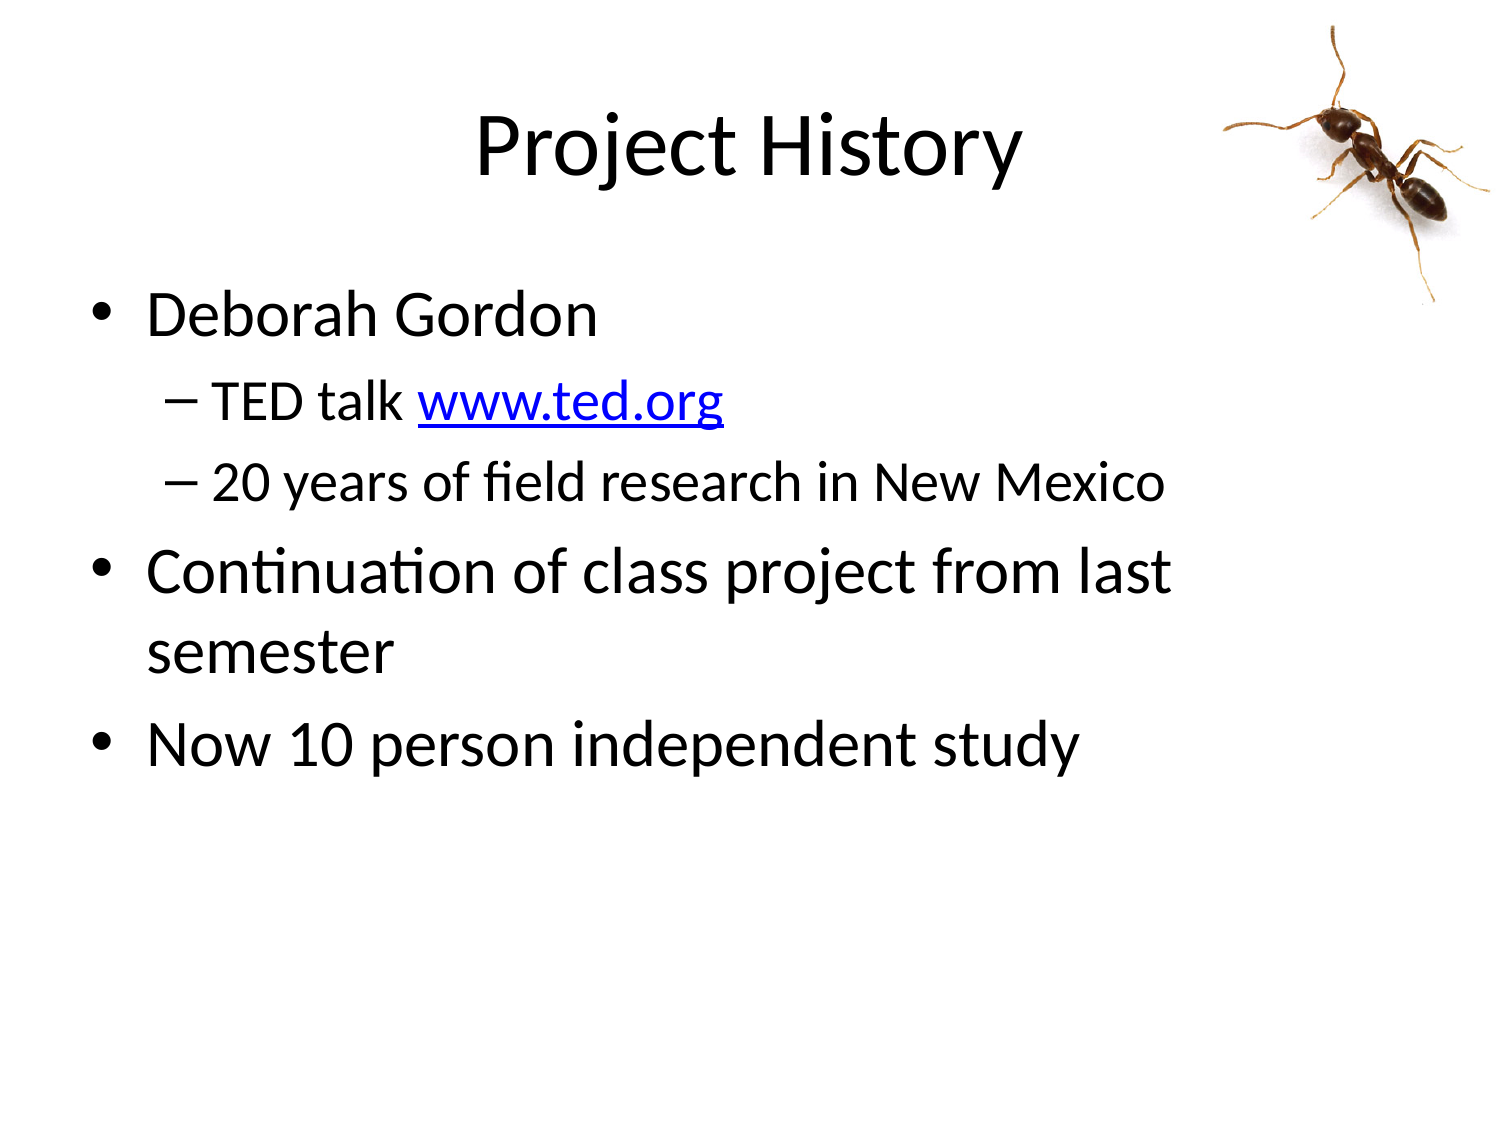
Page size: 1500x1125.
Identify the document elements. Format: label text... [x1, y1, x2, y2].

picture [1174, 0, 1500, 317]
title Project History [75, 45, 1169, 233]
list Deborah Gordon TED talk www.ted.org 20 years of field research in New Mexico Continuation of class project from last semester Now 10 person independent study [75, 262, 1425, 1005]
